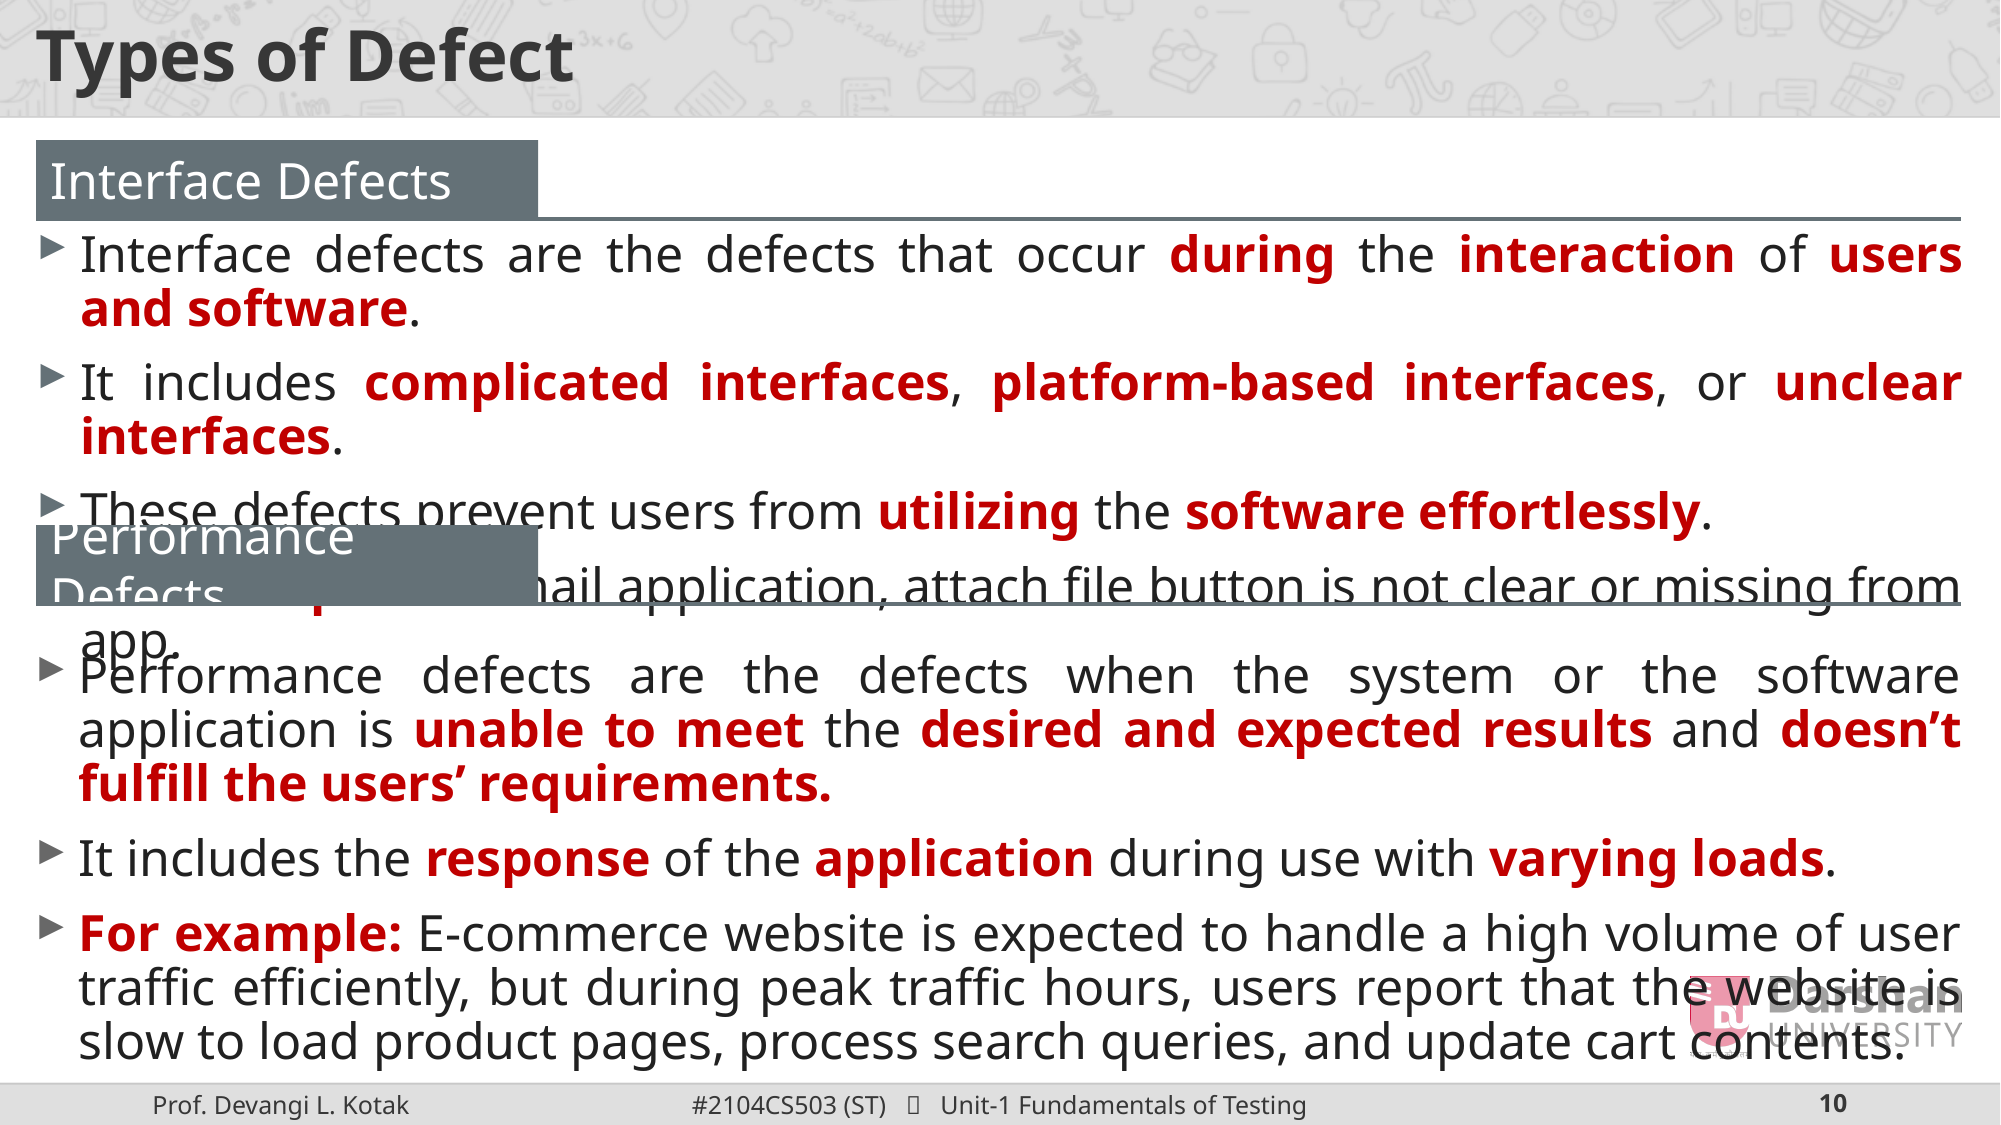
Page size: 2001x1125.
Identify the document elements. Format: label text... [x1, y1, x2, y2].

text_box Performance Defects [35, 524, 539, 605]
list Interface defects are the defects that occur during the interaction of users and software. It includes complicated interfaces, platform-based interfaces, or unclear interfaces. These defects prevent users from utilizing the software effortlessly. For example: In email application, attach file button is not clear or missing from app. [21, 221, 1979, 611]
text_box Interface Defects [35, 139, 539, 220]
title Types of Defect [0, 0, 2000, 117]
text_box Performance defects are the defects when the system or the software application is unable to meet the desired and expected results and doesn’t fulfill the users’ requirements. It includes the response of the application during use with varying loads. For example: E-commerce website is expected to handle a high volume of user traffic efficiently, but during peak traffic hours, users report that the website is slow to load product pages, process search queries, and update cart contents. [20, 562, 1978, 953]
